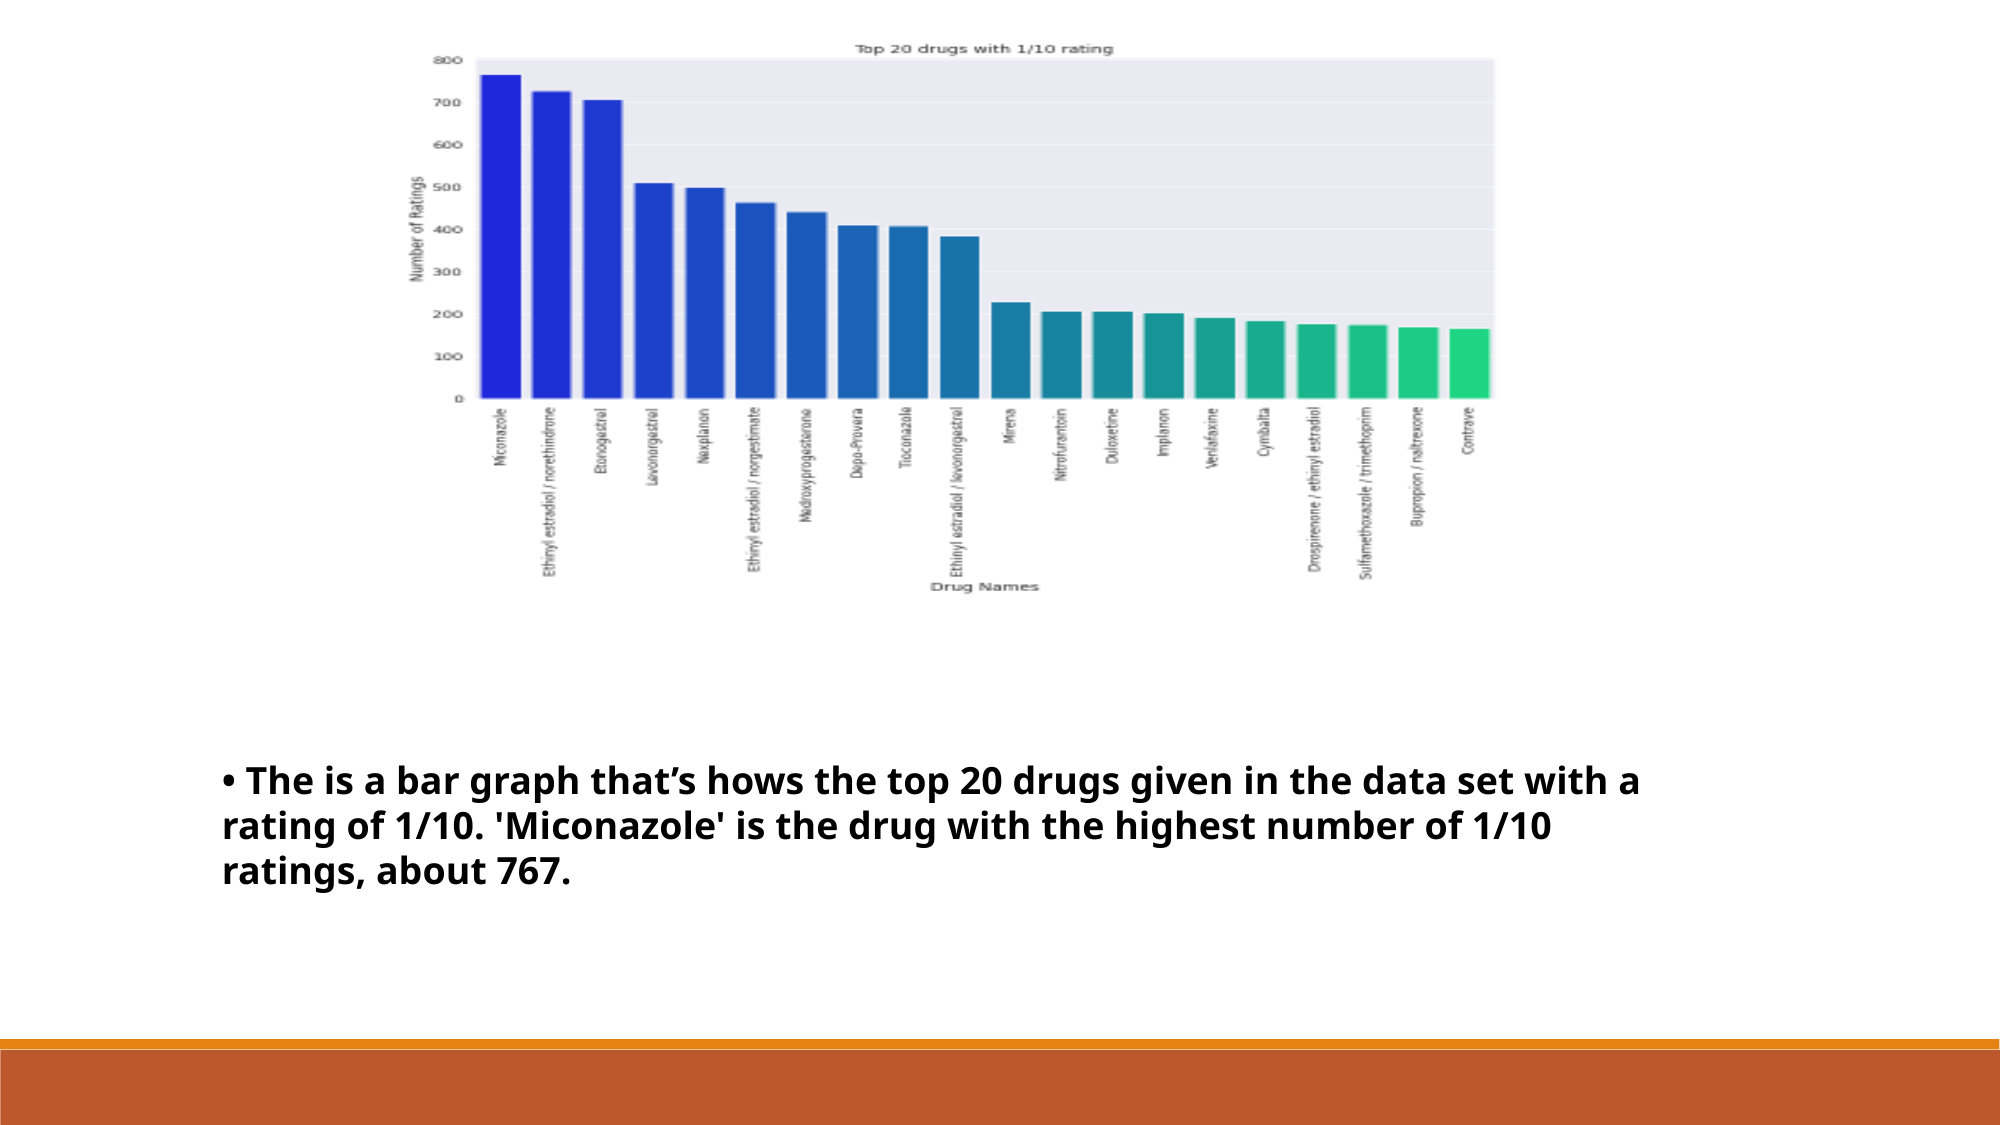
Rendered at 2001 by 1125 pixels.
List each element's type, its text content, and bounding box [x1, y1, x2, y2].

text_box • The is a bar graph that’s hows the top 20 drugs given in the data set with a rating of 1/10. 'Miconazole' is the drug with the highest number of 1/10 ratings, about 767. [207, 749, 1692, 945]
picture [377, 36, 1522, 602]
